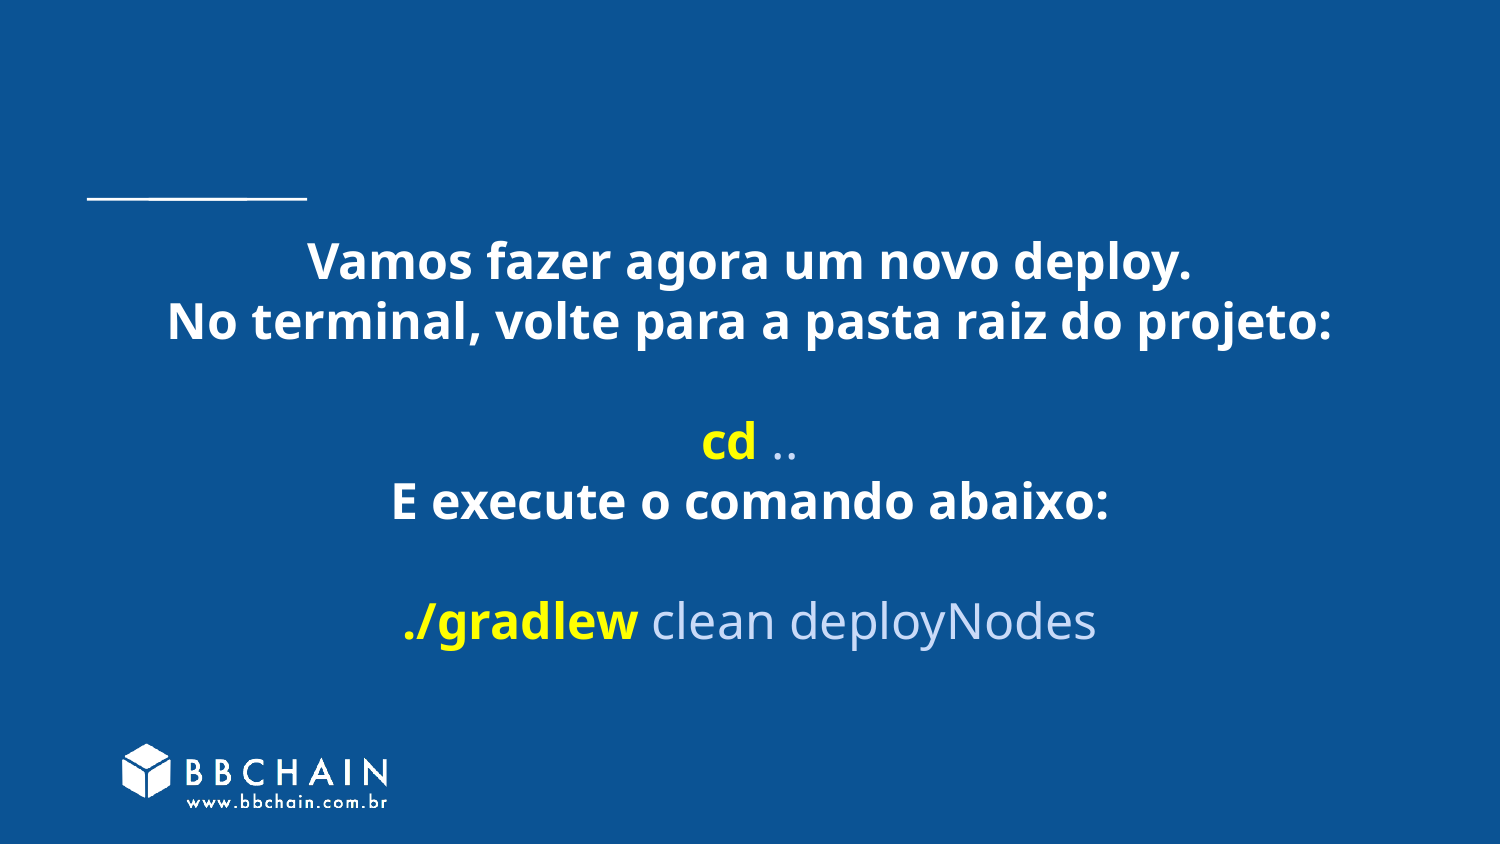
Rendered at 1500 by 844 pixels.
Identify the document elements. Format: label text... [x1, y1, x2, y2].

title Vamos fazer agora um novo deploy. No terminal, volte para a pasta raiz do projeto: cd .. E execute o comando abaixo: ./gradlew clean deployNodes [119, 214, 1381, 732]
picture [122, 743, 387, 808]
